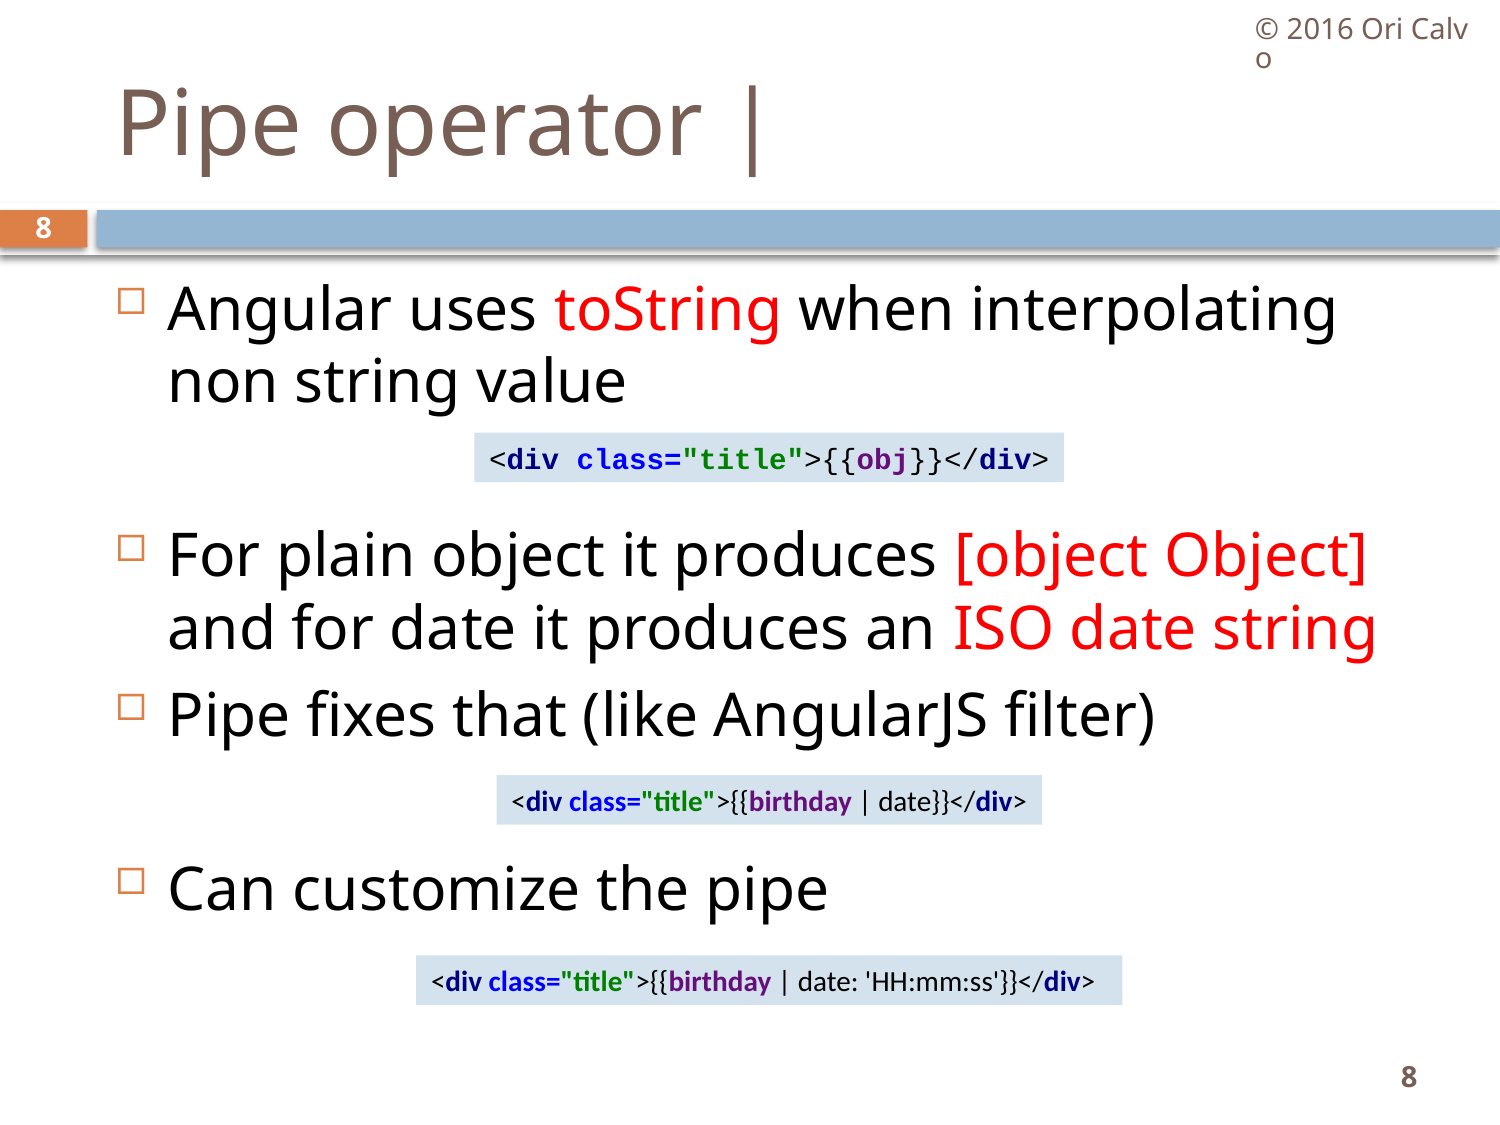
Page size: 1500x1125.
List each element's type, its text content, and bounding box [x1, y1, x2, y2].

text_box <div class="title">{{birthday | date: 'HH:mm:ss'}}</div> [416, 955, 1123, 1006]
list Angular uses toString when interpolating non string value For plain object it produces [object Object] and for date it produces an ISO date string Pipe fixes that (like AngularJS filter) Can customize the pipe [100, 262, 1438, 1000]
slide_number 8 [0, 208, 88, 249]
footer © 2016 Ori Calvo [1240, 0, 1500, 60]
text_box <div class="title">{{birthday | date}}</div> [496, 775, 1042, 825]
text_box <div class="title">{{obj}}</div> [474, 432, 1064, 483]
title Pipe operator | [100, 37, 1438, 200]
